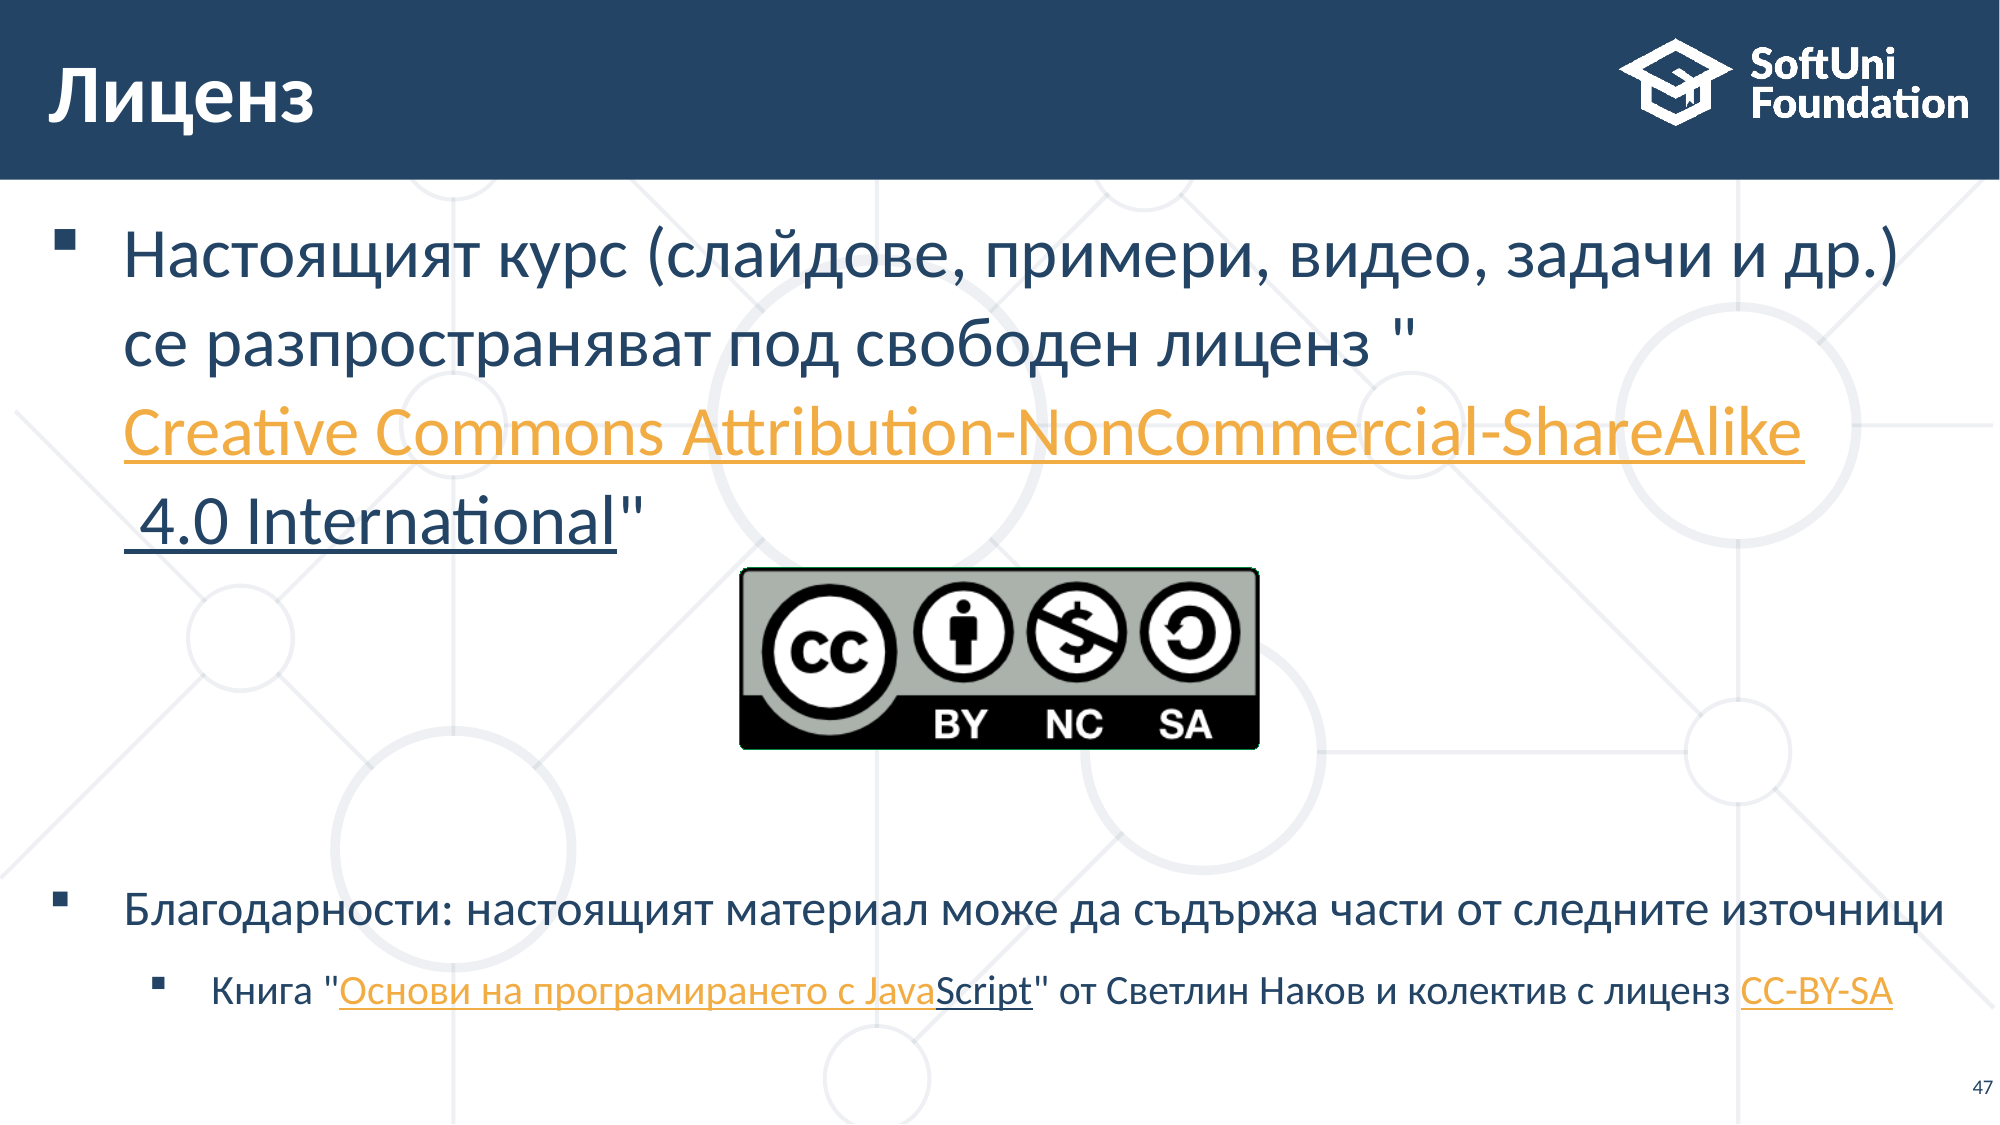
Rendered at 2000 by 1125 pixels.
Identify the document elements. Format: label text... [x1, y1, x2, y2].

slide_number 47 [1929, 1070, 2000, 1103]
picture [739, 567, 1260, 751]
title Лиценз [31, 16, 1591, 162]
list Настоящият курс (слайдове, примери, видео, задачи и др.) се разпространяват под свободен лиценз "Creative Commons Attribution-NonCommercial-ShareAlike 4.0 International" Благодарности: настоящият материал може да съдържа части от следните източници Книга "Основи на програмирането с JavaScript" от Светлин Наков и колектив с лиценз CC-BY-SA [31, 196, 1970, 1050]
picture [1618, 38, 1968, 126]
